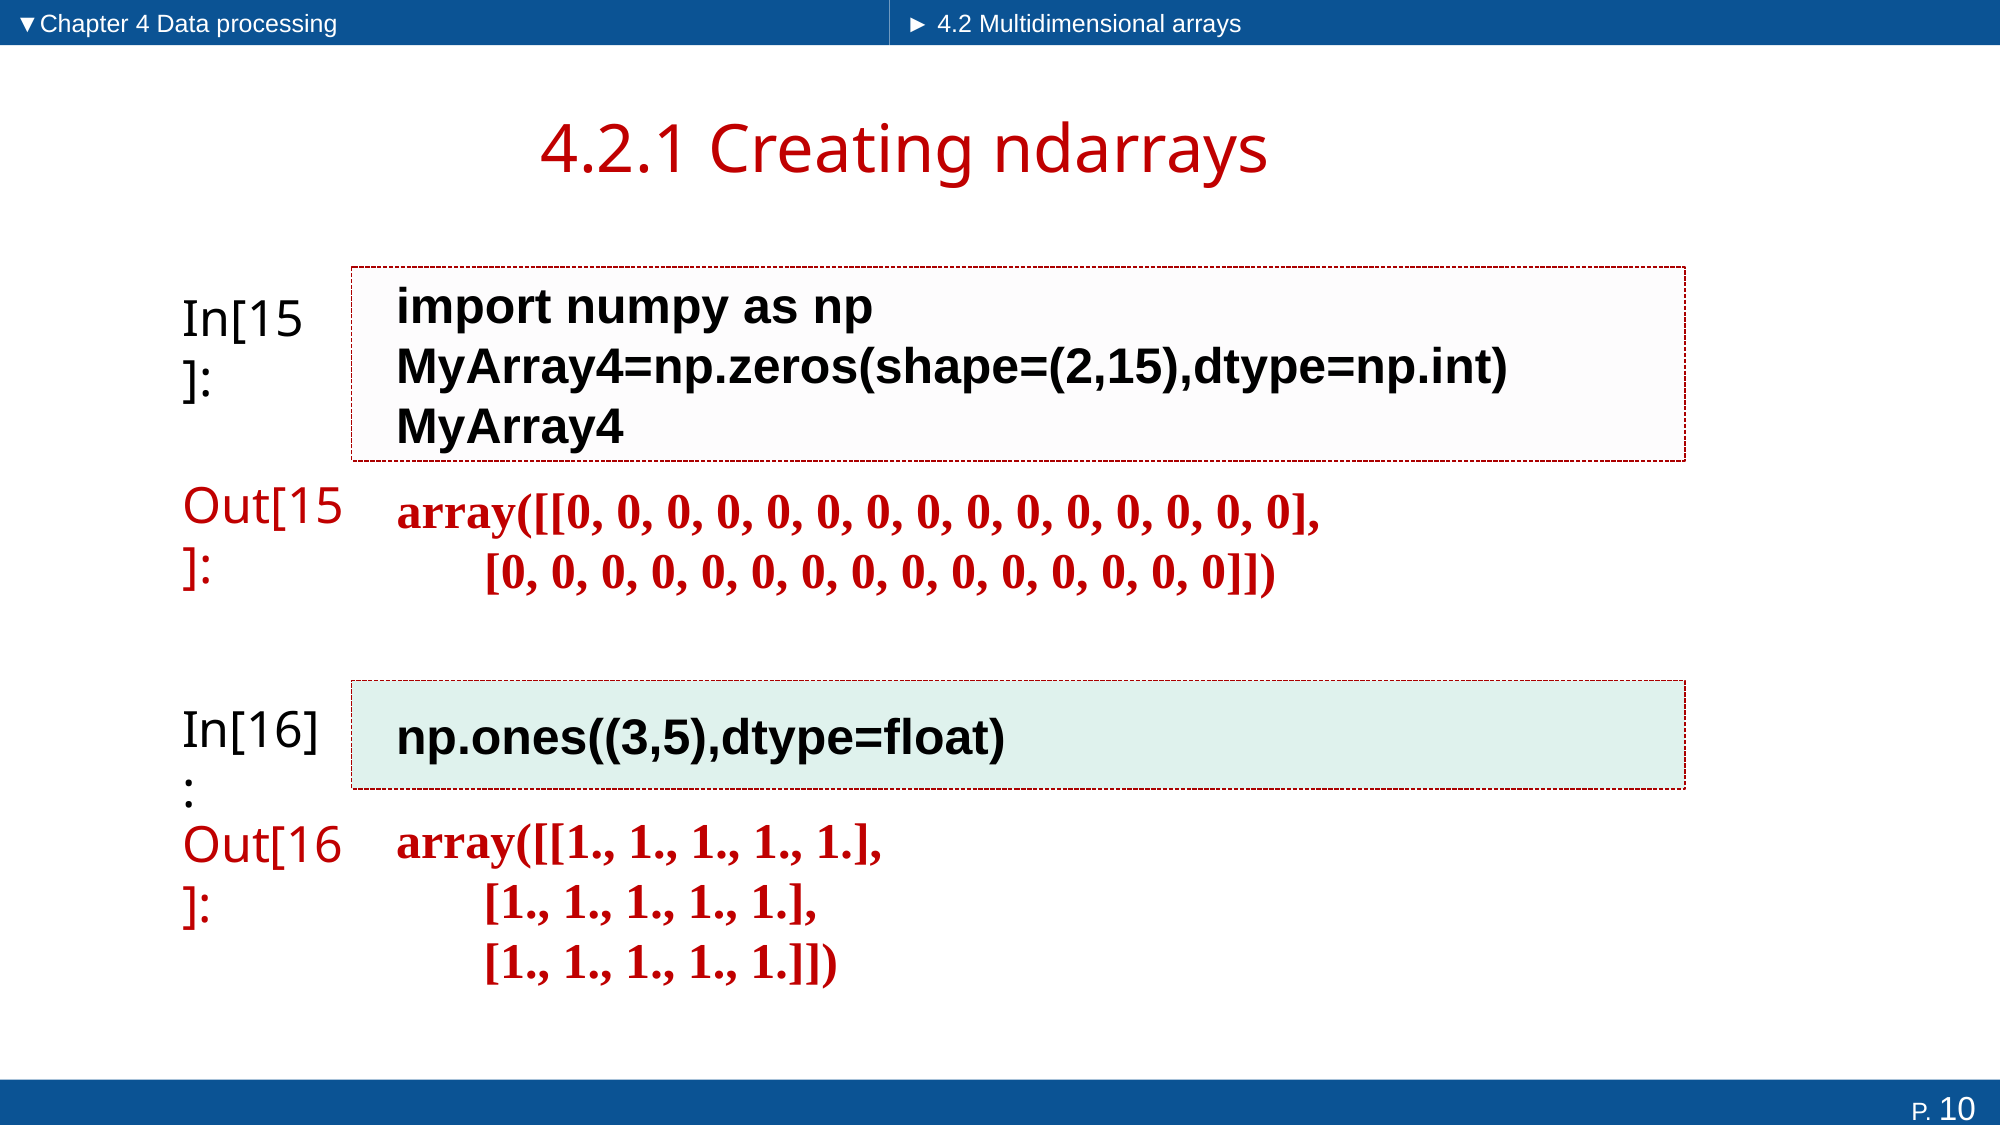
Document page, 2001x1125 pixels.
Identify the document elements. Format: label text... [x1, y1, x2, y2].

text_box In[15]: [167, 278, 335, 414]
text_box Out[16]: [167, 805, 348, 940]
list ▼Chapter 4 Data processing [0, 0, 725, 43]
text_box import numpy as np MyArray4=np.zeros(shape=(2,15),dtype=np.int) MyArray4 [348, 263, 1689, 405]
list ► 4.2 Multidimensional arrays [890, 0, 1308, 43]
text_box array([[1., 1., 1., 1., 1.], [1., 1., 1., 1., 1.], [1., 1., 1., 1., 1.]]) [348, 794, 1667, 1003]
text_box array([[0, 0, 0, 0, 0, 0, 0, 0, 0, 0, 0, 0, 0, 0, 0], [0, 0, 0, 0, 0, 0, 0, 0, 0, 0, 0, 0, 0, 0, 0]]) [348, 440, 1667, 637]
text_box np.ones((3,5),dtype=float) [348, 677, 1689, 793]
text_box In[16]: [167, 689, 337, 805]
text_box Out[15]: [167, 465, 348, 601]
text_box [351, 398, 1690, 502]
title 4.2.1 Creating ndarrays [101, 77, 1710, 214]
